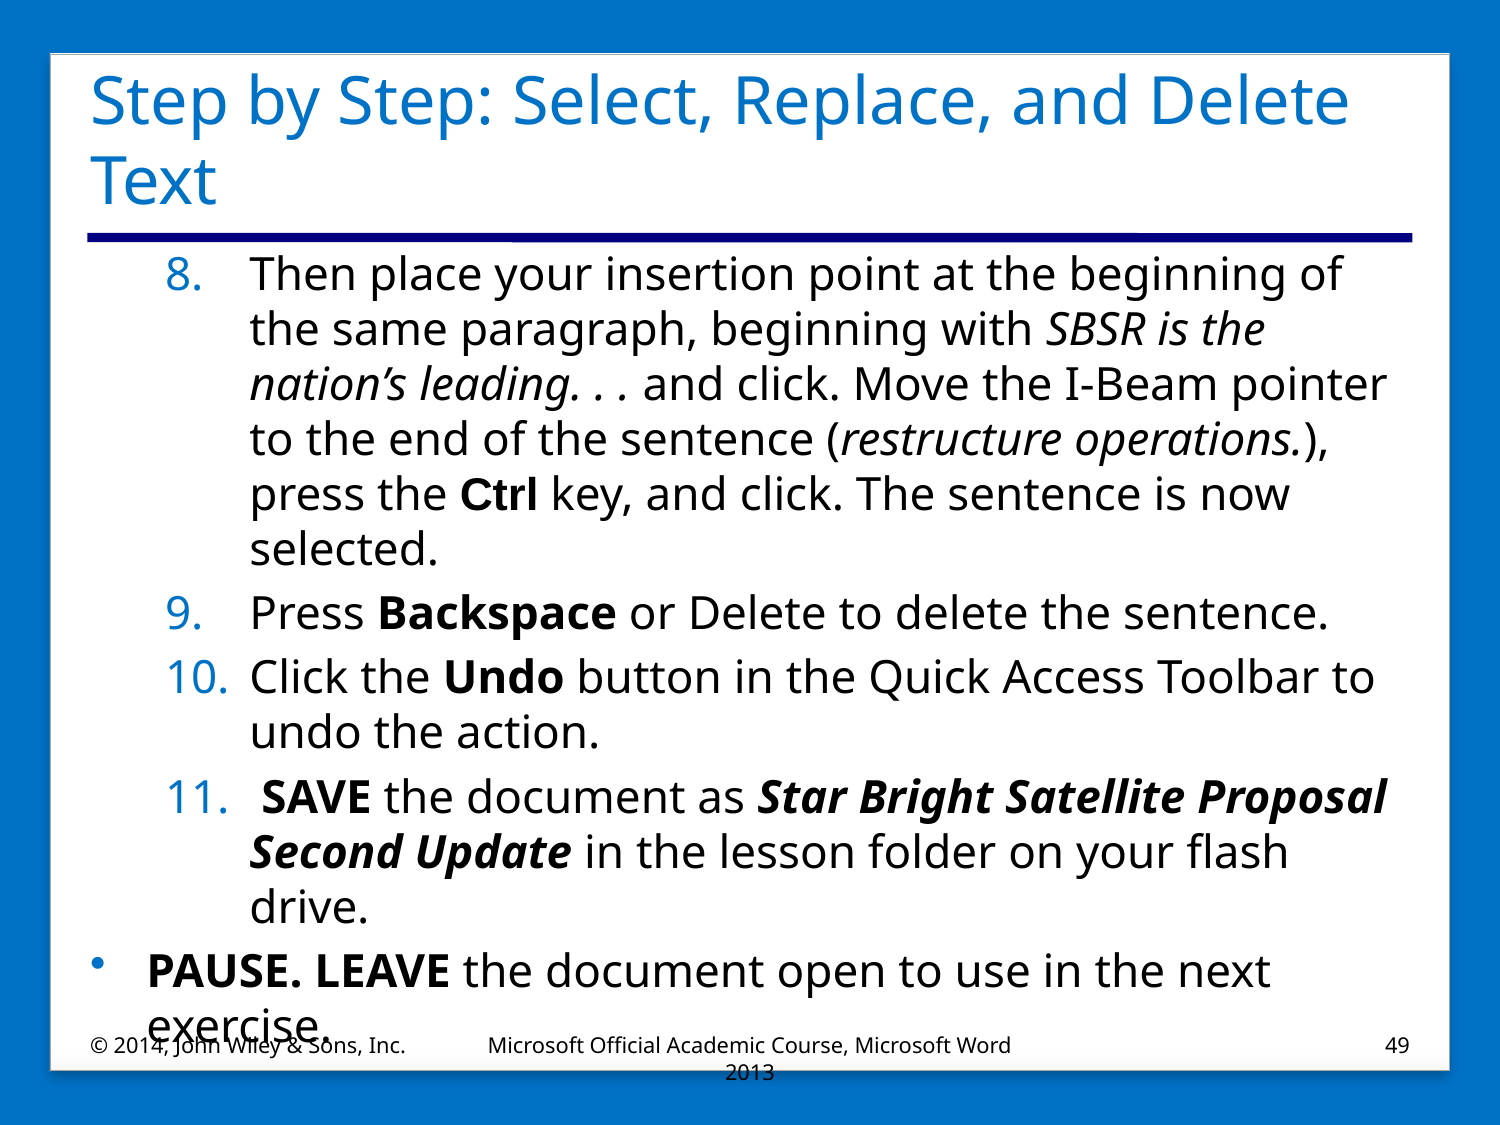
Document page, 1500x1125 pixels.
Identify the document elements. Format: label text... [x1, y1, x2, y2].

slide_number 49 [1074, 1024, 1426, 1103]
slide_number © 2014, John Wiley & Sons, Inc. [74, 1024, 426, 1103]
footer Microsoft Official Academic Course, Microsoft Word 2013 [449, 1024, 1051, 1103]
list Then place your insertion point at the beginning of the same paragraph, beginning with SBSR is the nation’s leading. . . and click. Move the I-Beam pointer to the end of the sentence (restructure operations.), press the Ctrl key, and click. The sentence is now selected. Press Backspace or Delete to delete the sentence. Click the Undo button in the Quick Access Toolbar to undo the action. SAVE the document as Star Bright Satellite Proposal Second Update in the lesson folder on your flash drive. PAUSE. LEAVE the document open to use in the next exercise. [75, 237, 1425, 1063]
title Step by Step: Select, Replace, and Delete Text [74, 74, 1426, 226]
